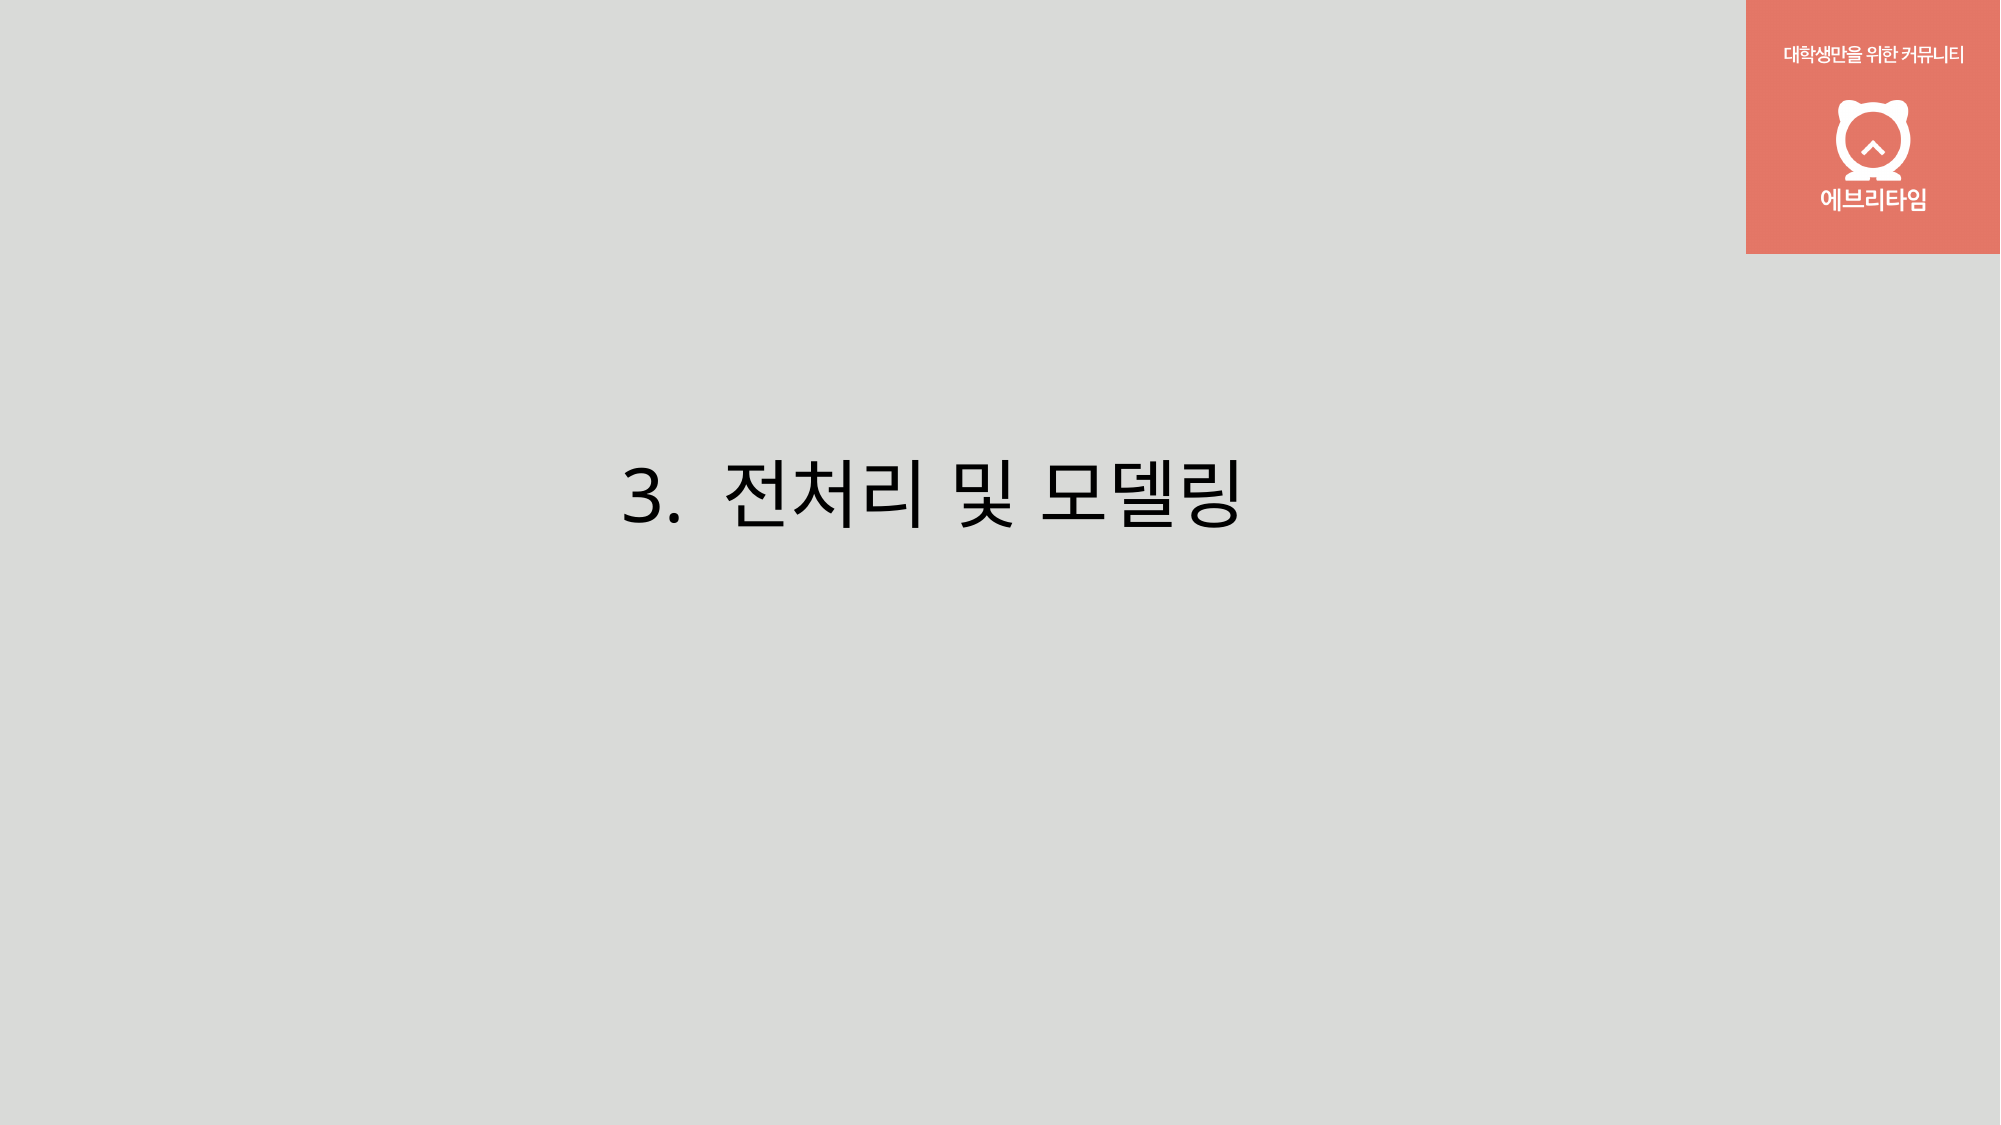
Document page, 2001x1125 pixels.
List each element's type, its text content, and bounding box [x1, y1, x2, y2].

picture [1745, 0, 2000, 254]
text_box 3. 전처리 및 모델링 [606, 440, 1353, 546]
